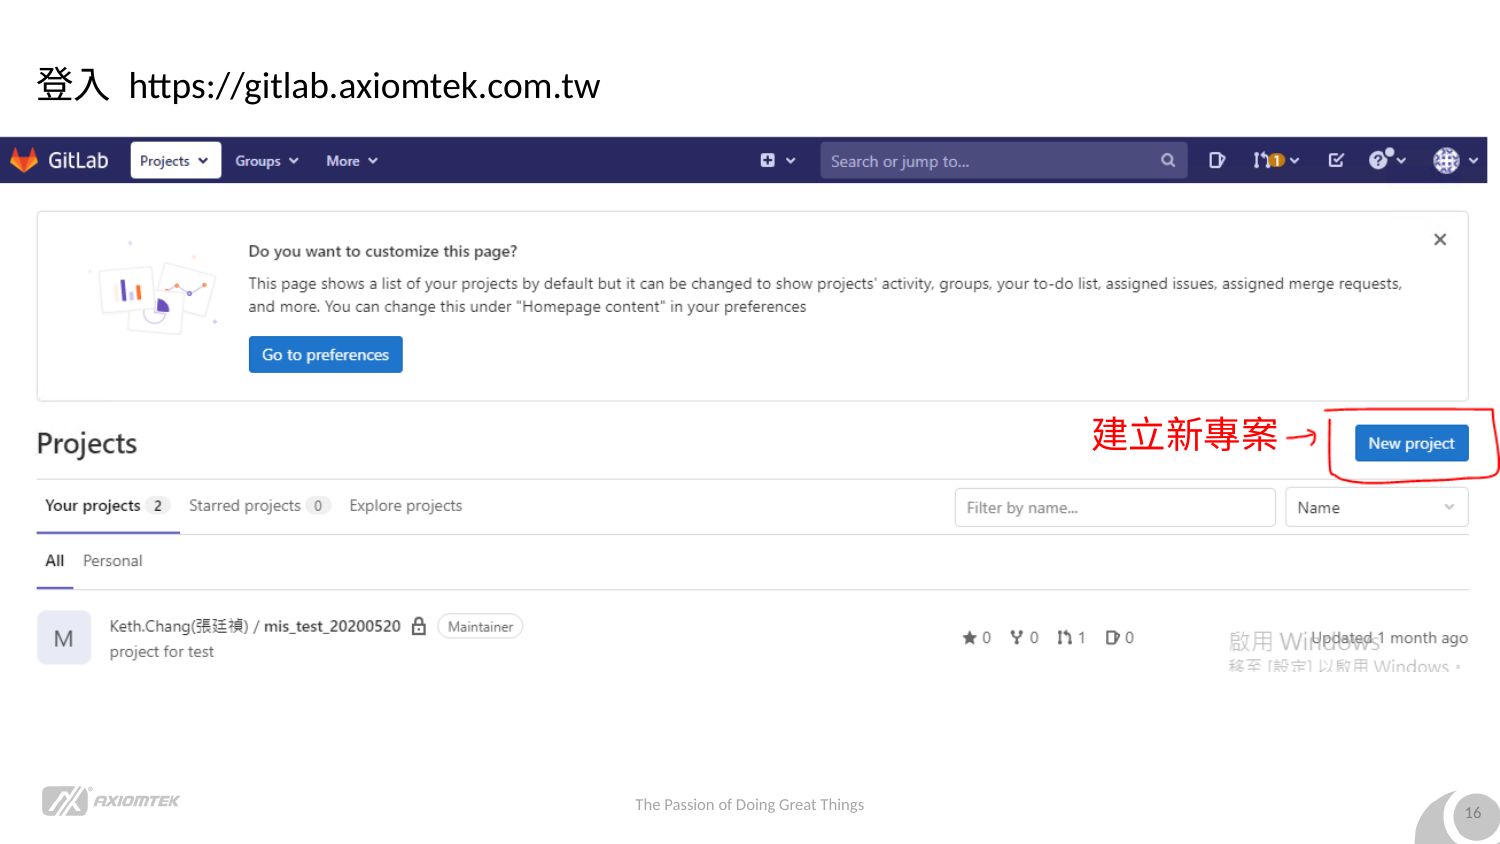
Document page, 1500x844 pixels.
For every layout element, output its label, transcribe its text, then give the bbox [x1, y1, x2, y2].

picture [0, 0, 1500, 844]
text_box 登入 https://gitlab.axiomtek.com.tw [21, 53, 750, 113]
